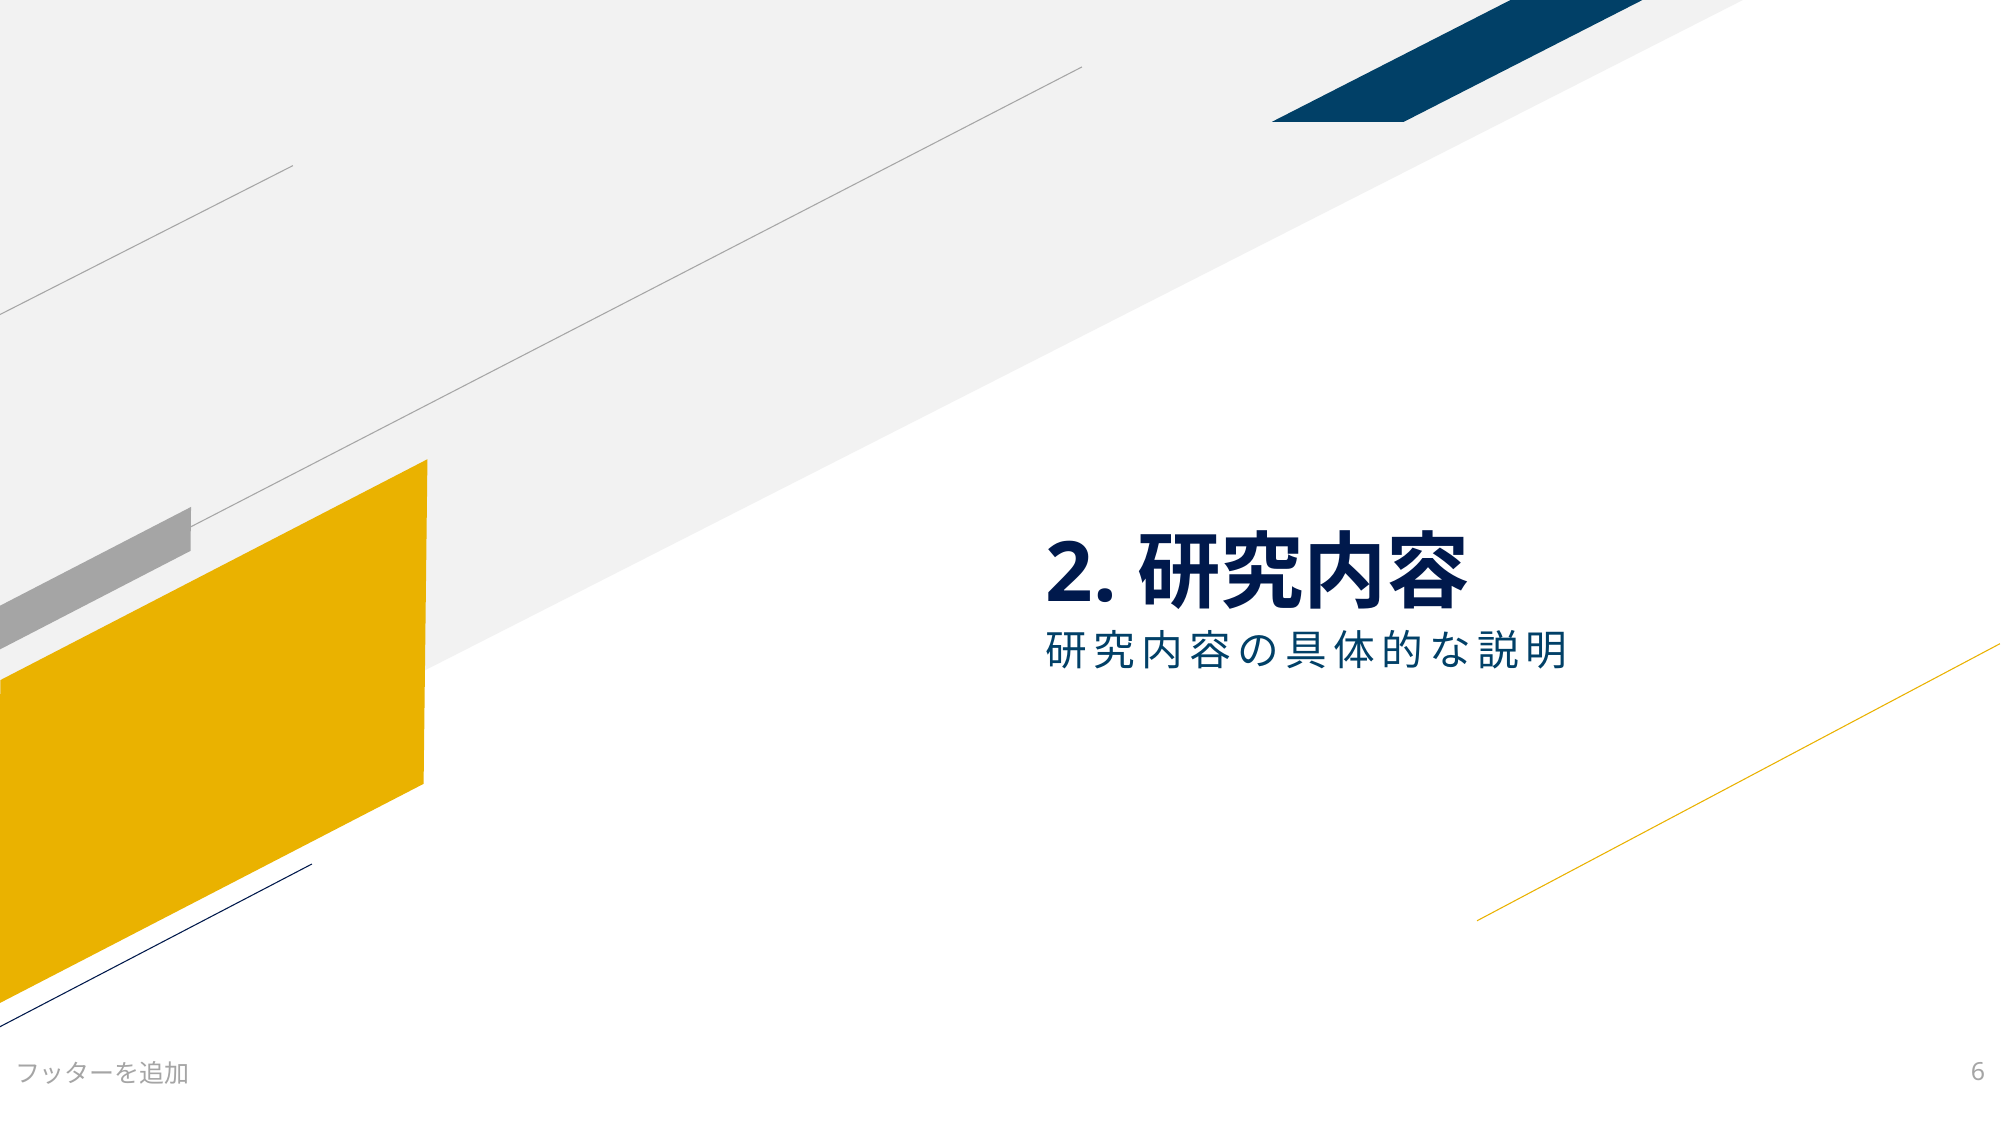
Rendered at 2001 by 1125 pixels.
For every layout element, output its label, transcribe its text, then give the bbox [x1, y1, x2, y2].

title 2.研究内容 [1030, 326, 1837, 620]
list 研究内容の具体的な説明 [1030, 622, 1837, 772]
slide_number 6 [1878, 1042, 2000, 1103]
footer フッターを追加 [0, 1042, 675, 1103]
